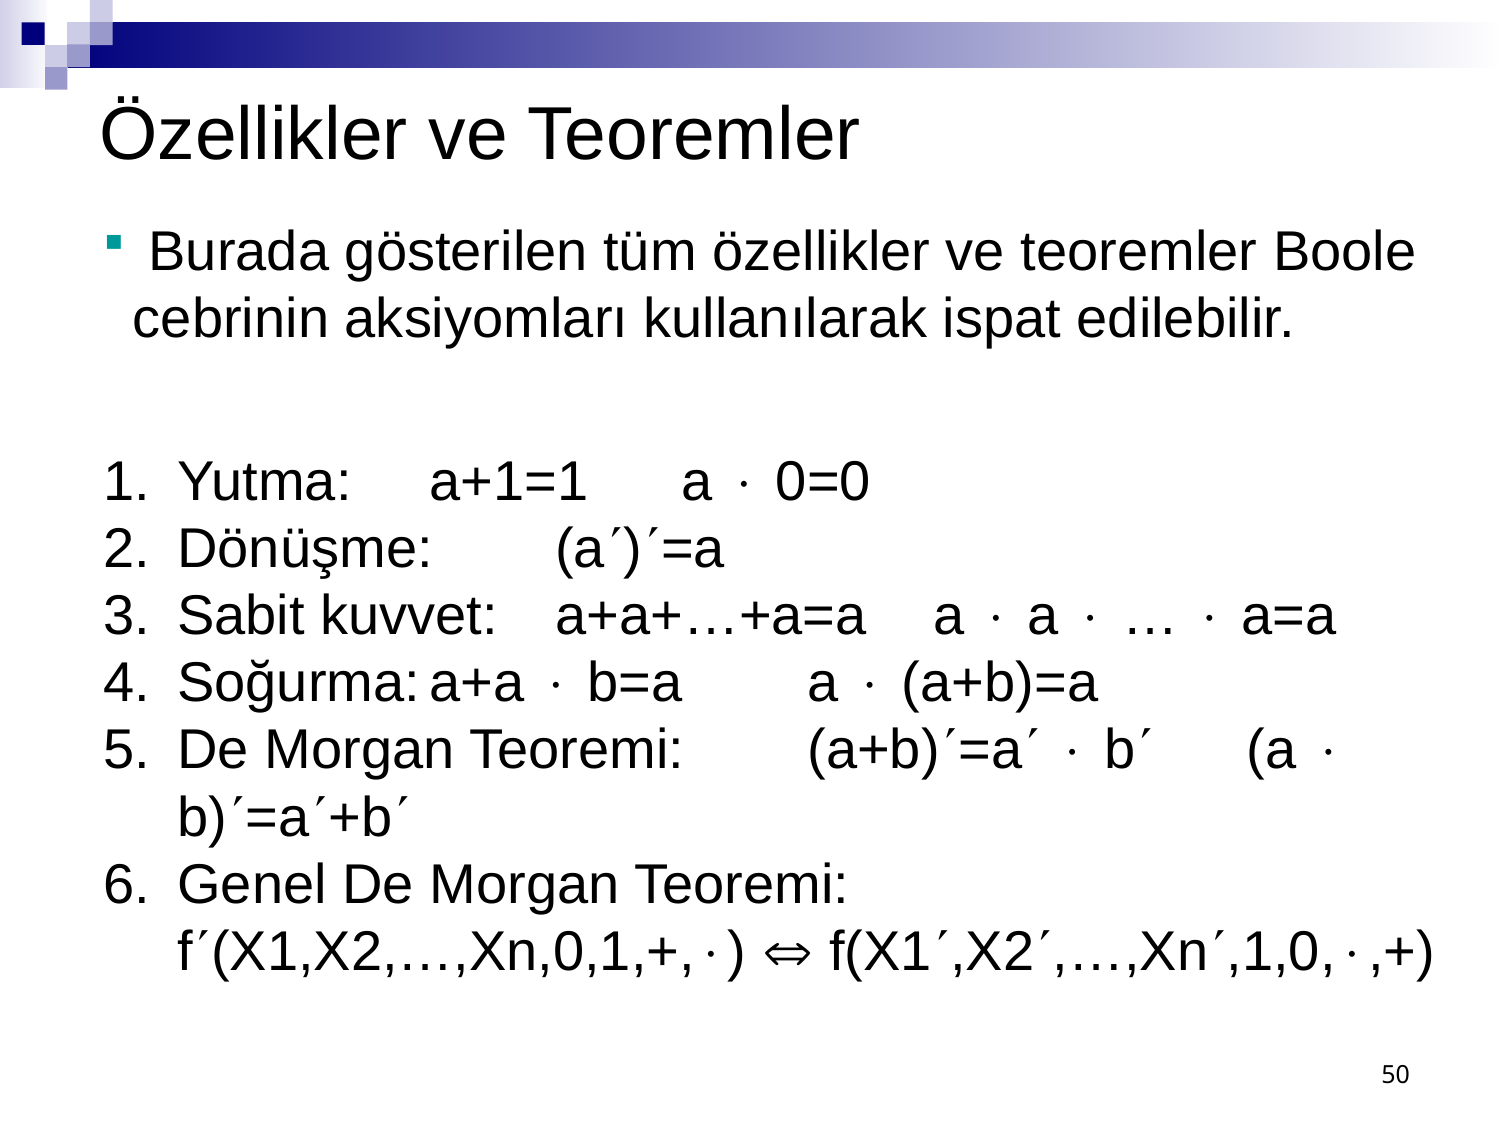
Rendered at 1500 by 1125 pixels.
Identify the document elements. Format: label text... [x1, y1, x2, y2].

slide_number 50 [1074, 1038, 1426, 1101]
text_box Burada gösterilen tüm özellikler ve teoremler Boole cebrinin aksiyomları kullanılarak ispat edilebilir. Yutma: a+1=1 a  0=0 Dönüşme: (a)=a Sabit kuvvet: a+a+…+a=a a  a  …  a=a Soğurma: a+a  b=a a  (a+b)=a De Morgan Teoremi: (a+b)=a  b (a  b)=a+b Genel De Morgan Teoremi: f(X1,X2,…,Xn,0,1,+,)  f(X1,X2,…,Xn,1,0,,+) [88, 207, 1456, 1038]
title Özellikler ve Teoremler [84, 34, 1455, 226]
